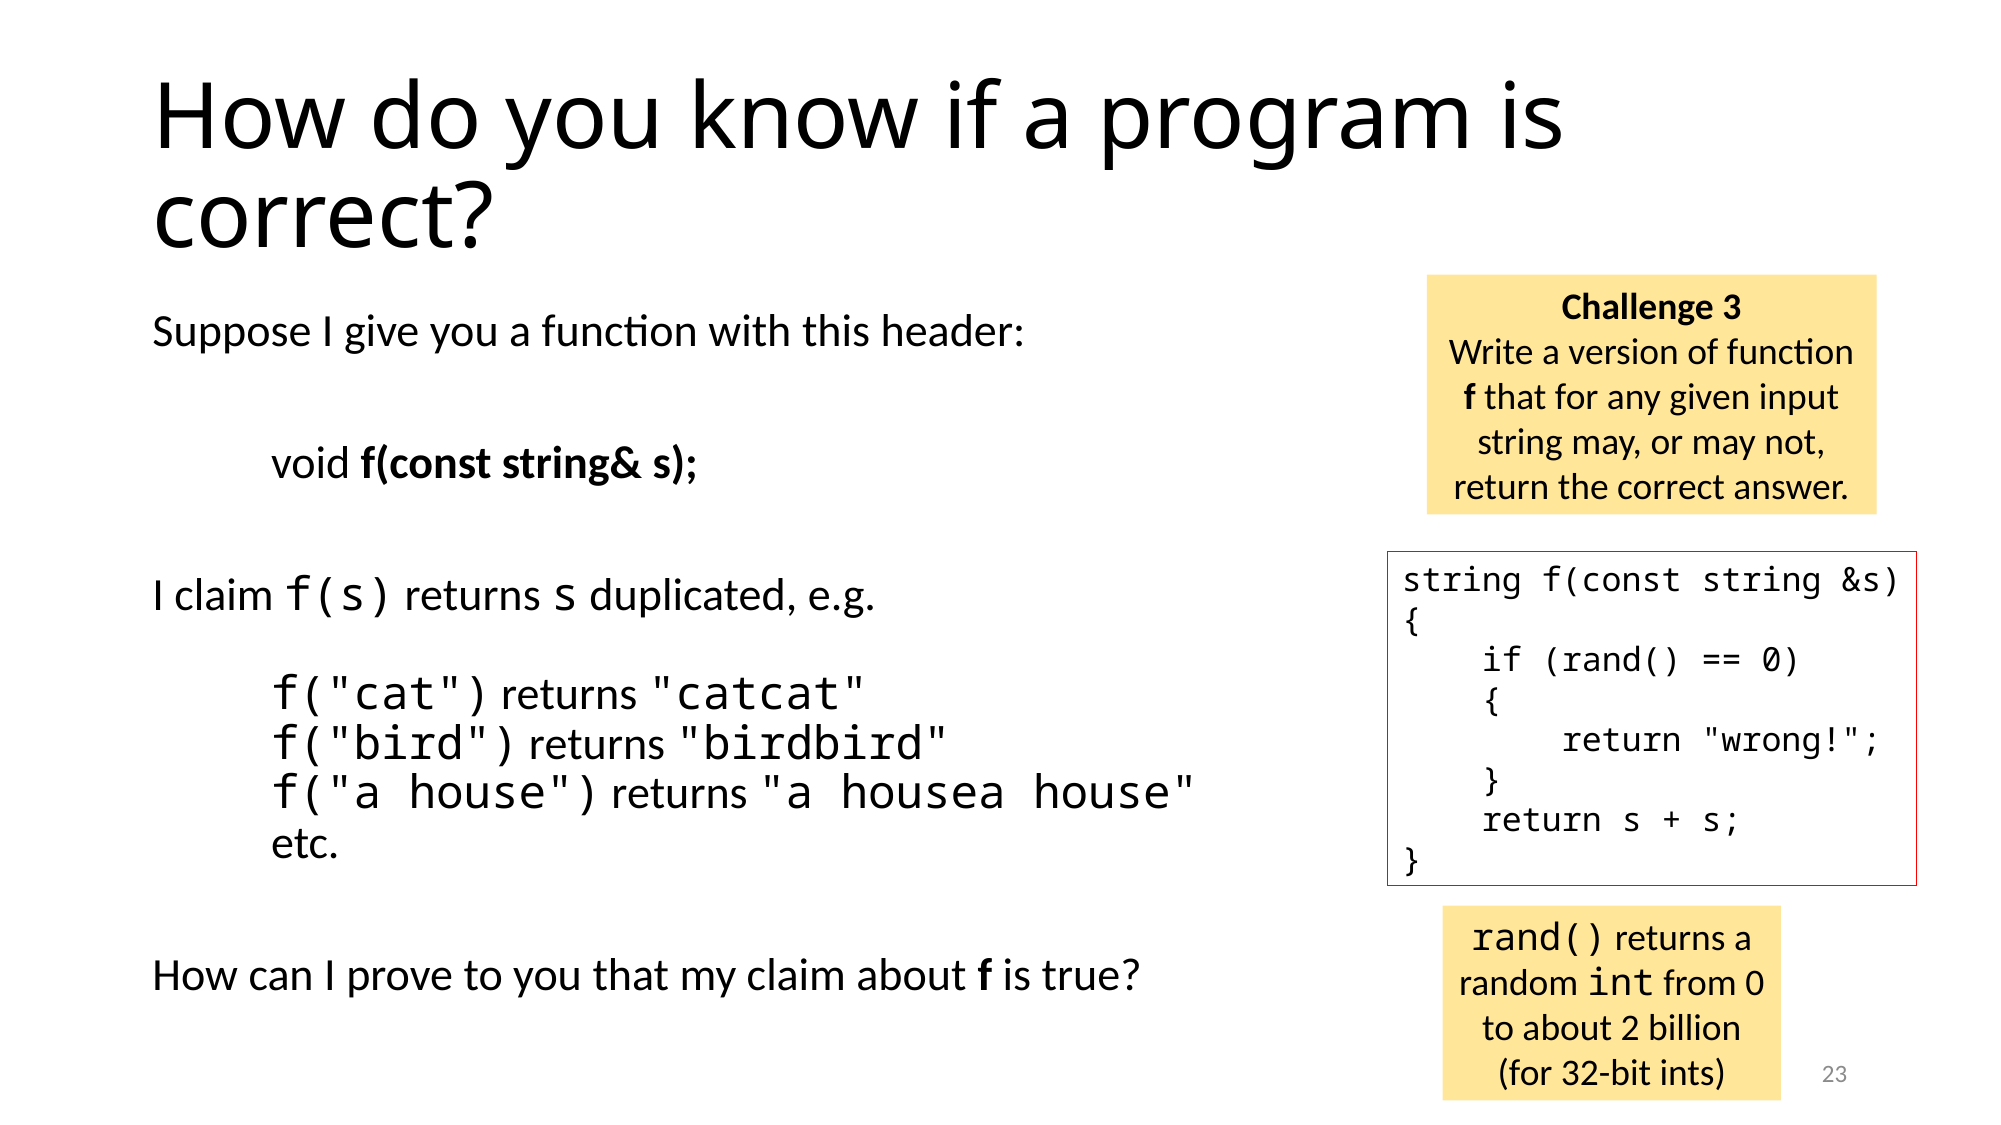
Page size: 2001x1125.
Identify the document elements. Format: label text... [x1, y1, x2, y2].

text_box string f(const string &s) { if (rand() == 0) { return "wrong!"; } return s + s; } [1387, 551, 1917, 886]
text_box rand() returns a random int from 0 to about 2 billion (for 32-bit ints) [1442, 905, 1781, 1101]
slide_number 23 [1412, 1042, 1863, 1103]
list Suppose I give you a function with this header: void f(const string& s); I claim f(s) returns s duplicated, e.g. f("cat") returns "catcat" f("bird") returns "birdbird" f("a house") returns "a housea house" etc. How can I prove to you that my claim about f is true? [137, 299, 1389, 1014]
title How do you know if a program is correct? [137, 59, 1863, 278]
text_box Challenge 3 Write a version of function f that for any given input string may, or may not, return the correct answer. [1426, 274, 1877, 515]
